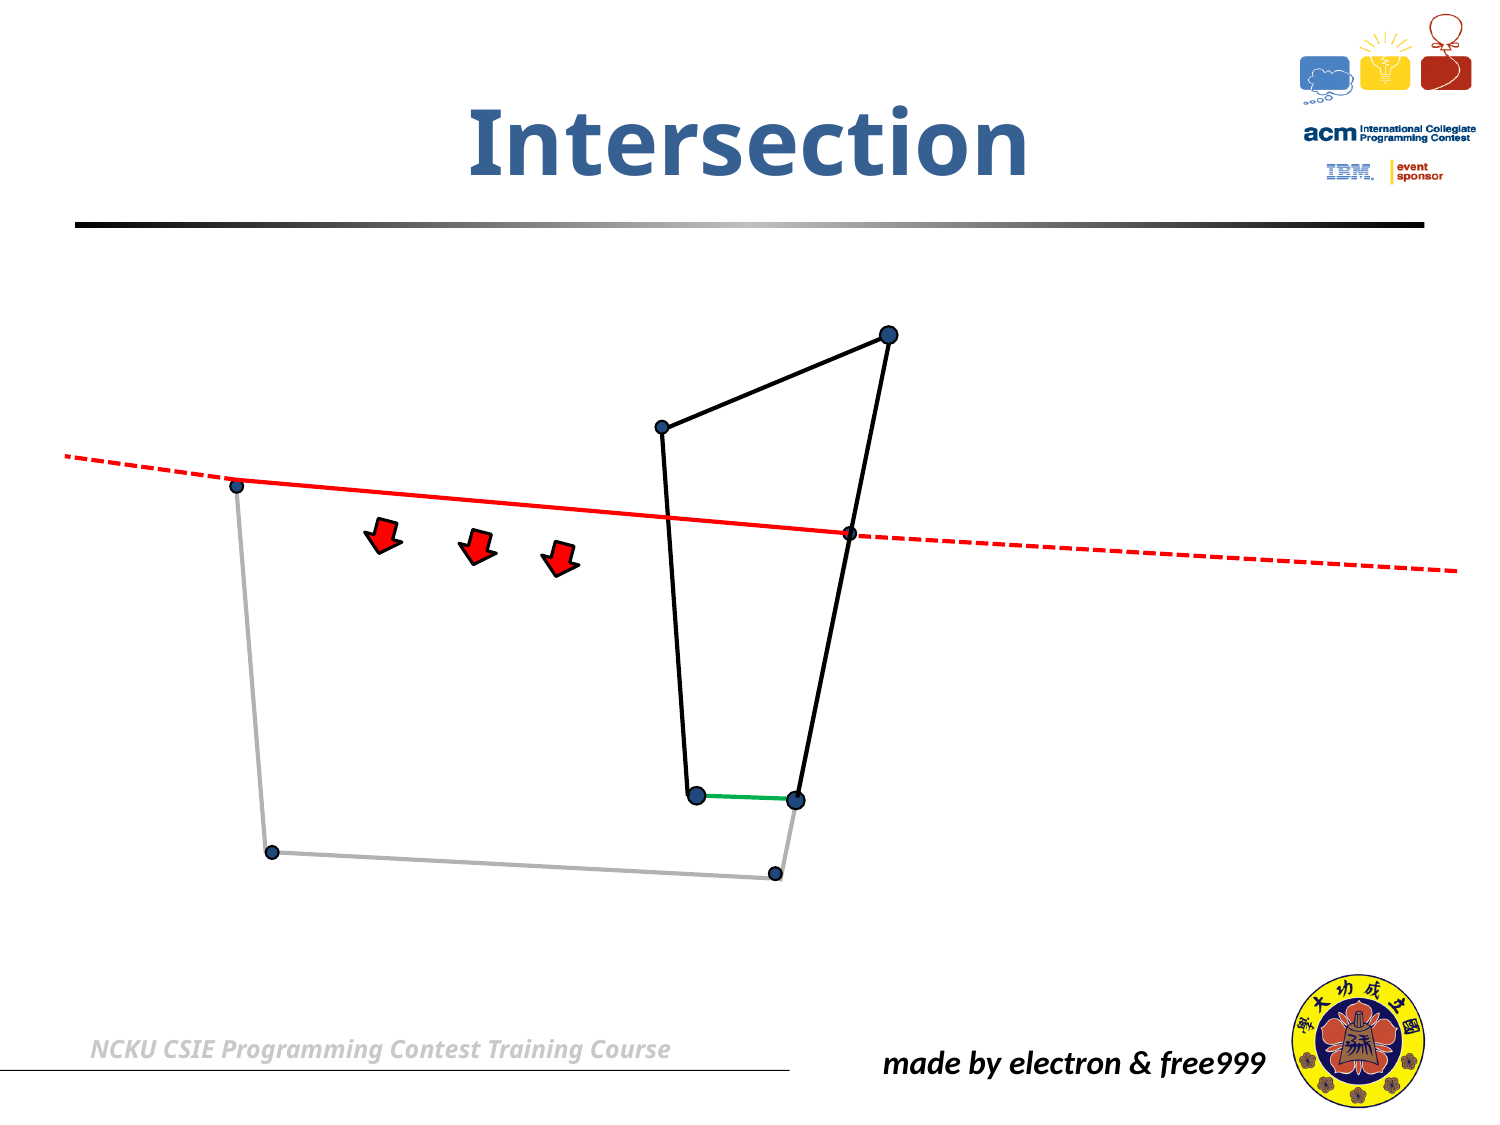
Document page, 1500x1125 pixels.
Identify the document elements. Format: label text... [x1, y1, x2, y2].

slide_number NCKU CSIE Programming Contest Training Course [75, 1018, 774, 1079]
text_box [70, 657, 432, 688]
text_box [655, 421, 660, 433]
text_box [236, 479, 852, 535]
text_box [667, 337, 884, 428]
text_box [882, 326, 898, 343]
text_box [138, 381, 163, 555]
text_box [493, 601, 857, 629]
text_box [278, 852, 772, 879]
text_box [265, 845, 273, 859]
picture [1292, 12, 1480, 188]
text_box [370, 544, 402, 555]
text_box [791, 793, 805, 810]
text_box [615, 524, 1071, 617]
title Intersection [75, 45, 1425, 233]
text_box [704, 795, 790, 800]
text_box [643, 675, 986, 746]
picture [1282, 970, 1431, 1114]
text_box [540, 544, 581, 578]
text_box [1080, 535, 1458, 572]
text_box [457, 544, 498, 567]
text_box [687, 786, 701, 805]
